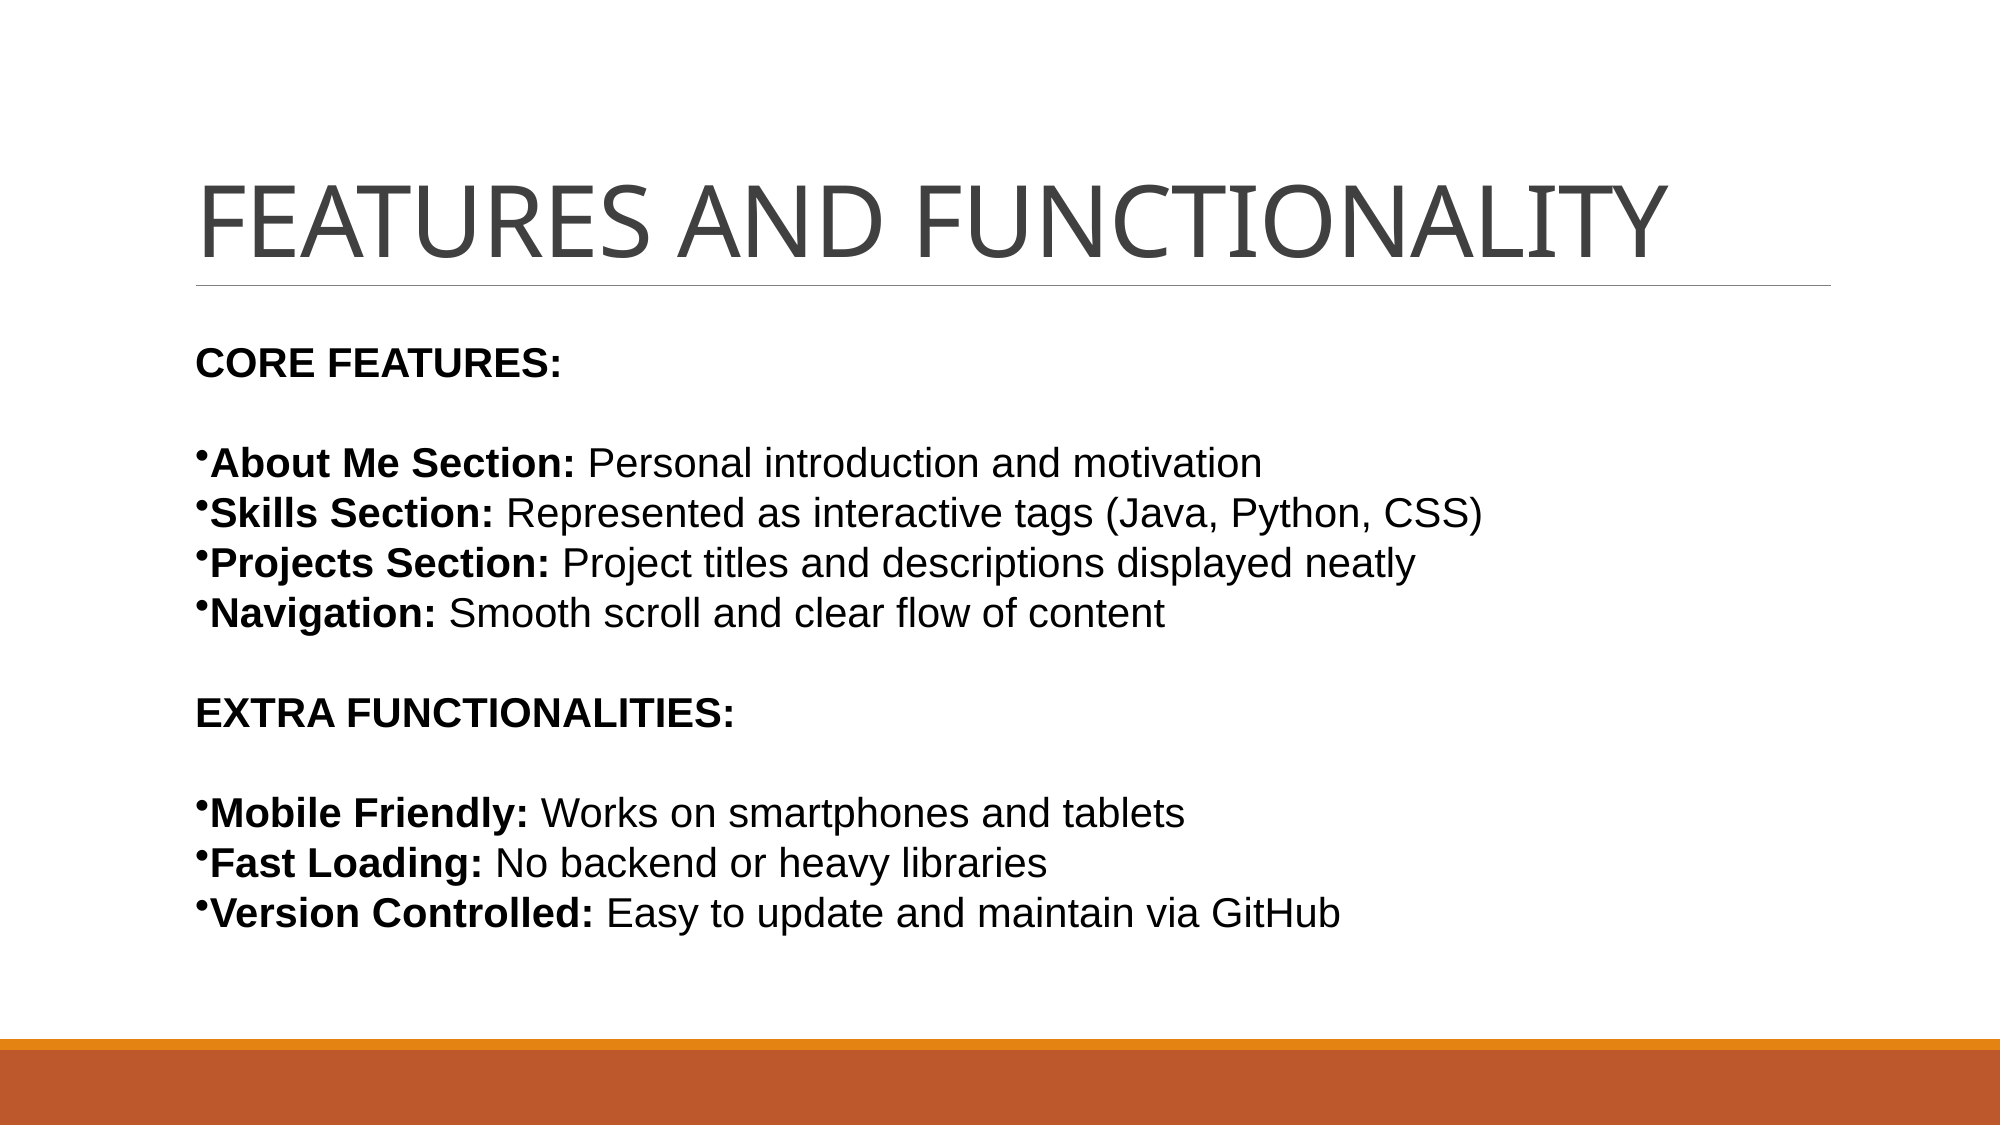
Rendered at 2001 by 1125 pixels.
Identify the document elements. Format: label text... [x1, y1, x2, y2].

text_box CORE FEATURES: About Me Section: Personal introduction and motivation Skills Section: Represented as interactive tags (Java, Python, CSS) Projects Section: Project titles and descriptions displayed neatly Navigation: Smooth scroll and clear flow of content EXTRA FUNCTIONALITIES: Mobile Friendly: Works on smartphones and tablets Fast Loading: No backend or heavy libraries Version Controlled: Easy to update and maintain via GitHub [180, 328, 2000, 989]
title FEATURES AND FUNCTIONALITY [180, 47, 1830, 285]
